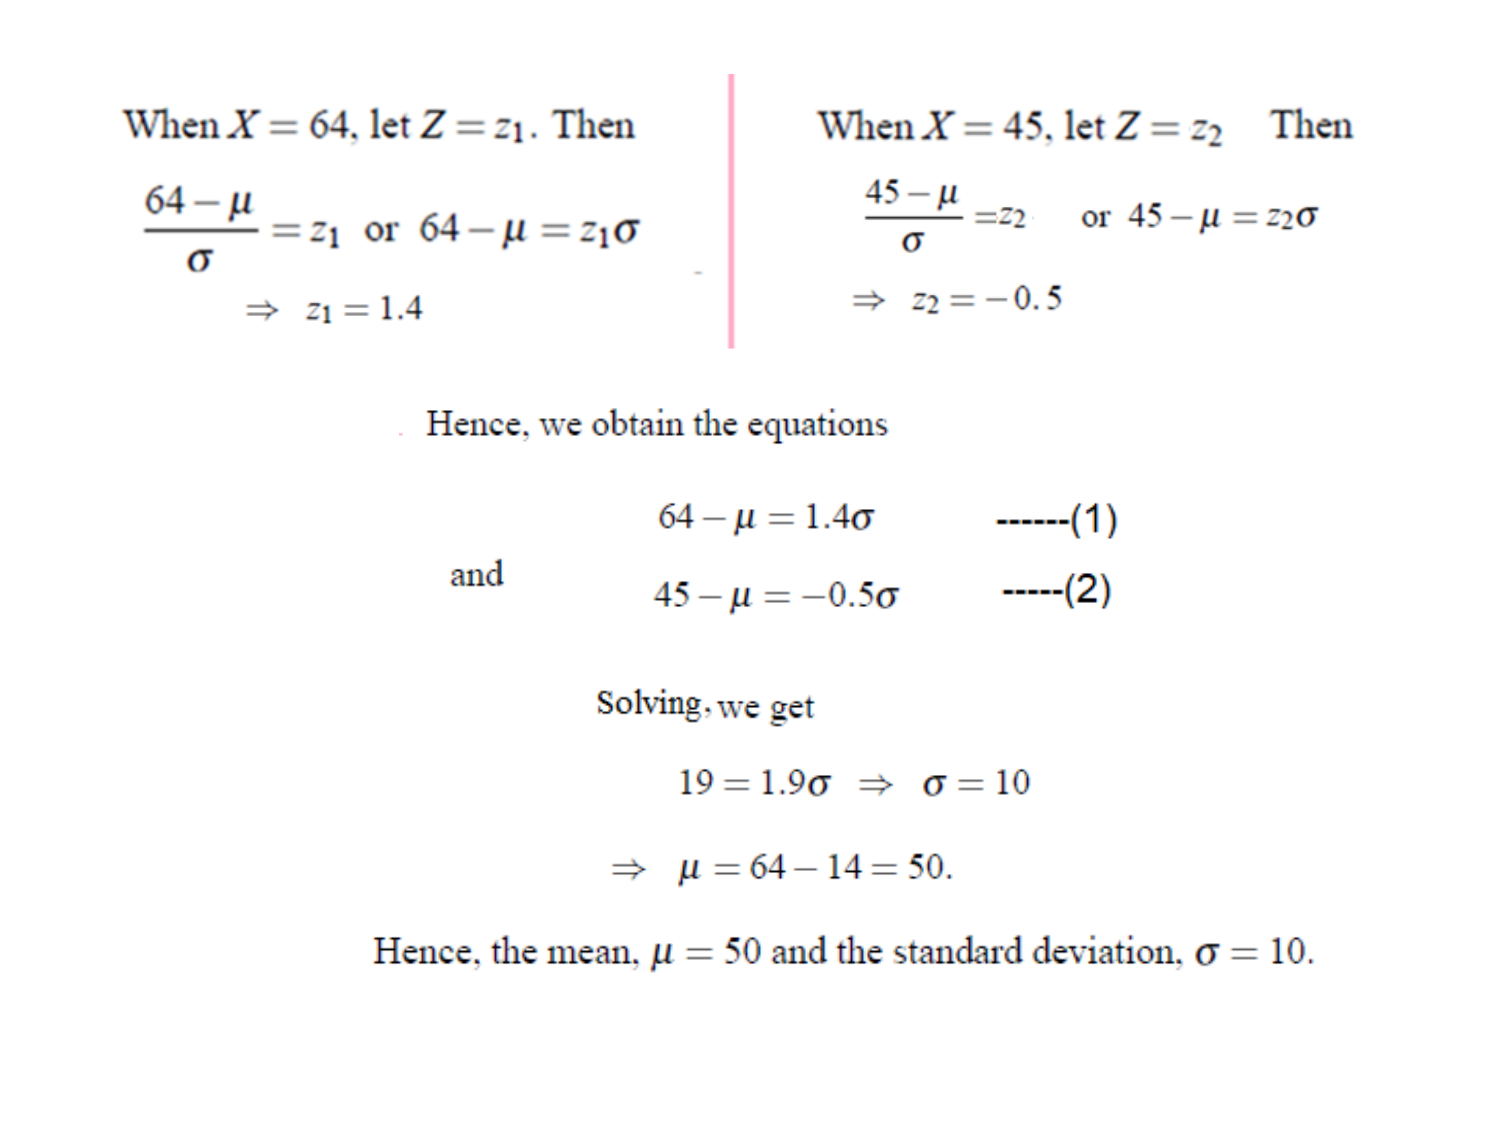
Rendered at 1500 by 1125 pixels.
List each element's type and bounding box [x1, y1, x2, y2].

picture [362, 912, 1325, 988]
picture [399, 374, 1163, 906]
picture [99, 74, 1362, 352]
